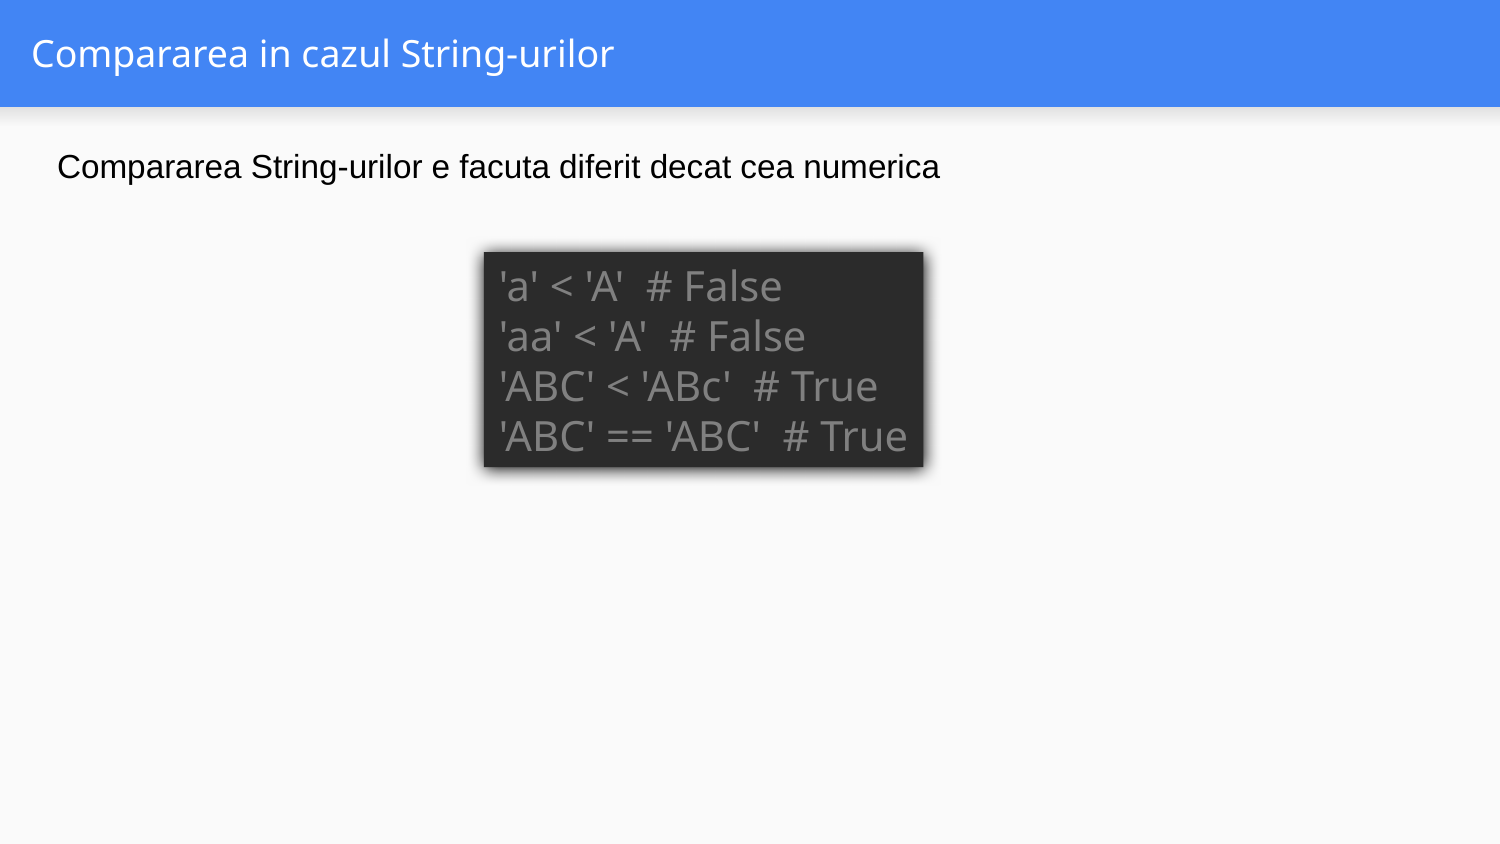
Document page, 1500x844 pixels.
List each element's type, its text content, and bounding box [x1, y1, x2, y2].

text_box Compararea String-urilor e facuta diferit decat cea numerica [42, 137, 1438, 193]
title Compararea in cazul String-urilor [16, 2, 1464, 102]
text_box 'a' < 'A' # False 'aa' < 'A' # False 'ABC' < 'ABc' # True 'ABC' == 'ABC' # True [483, 252, 924, 468]
